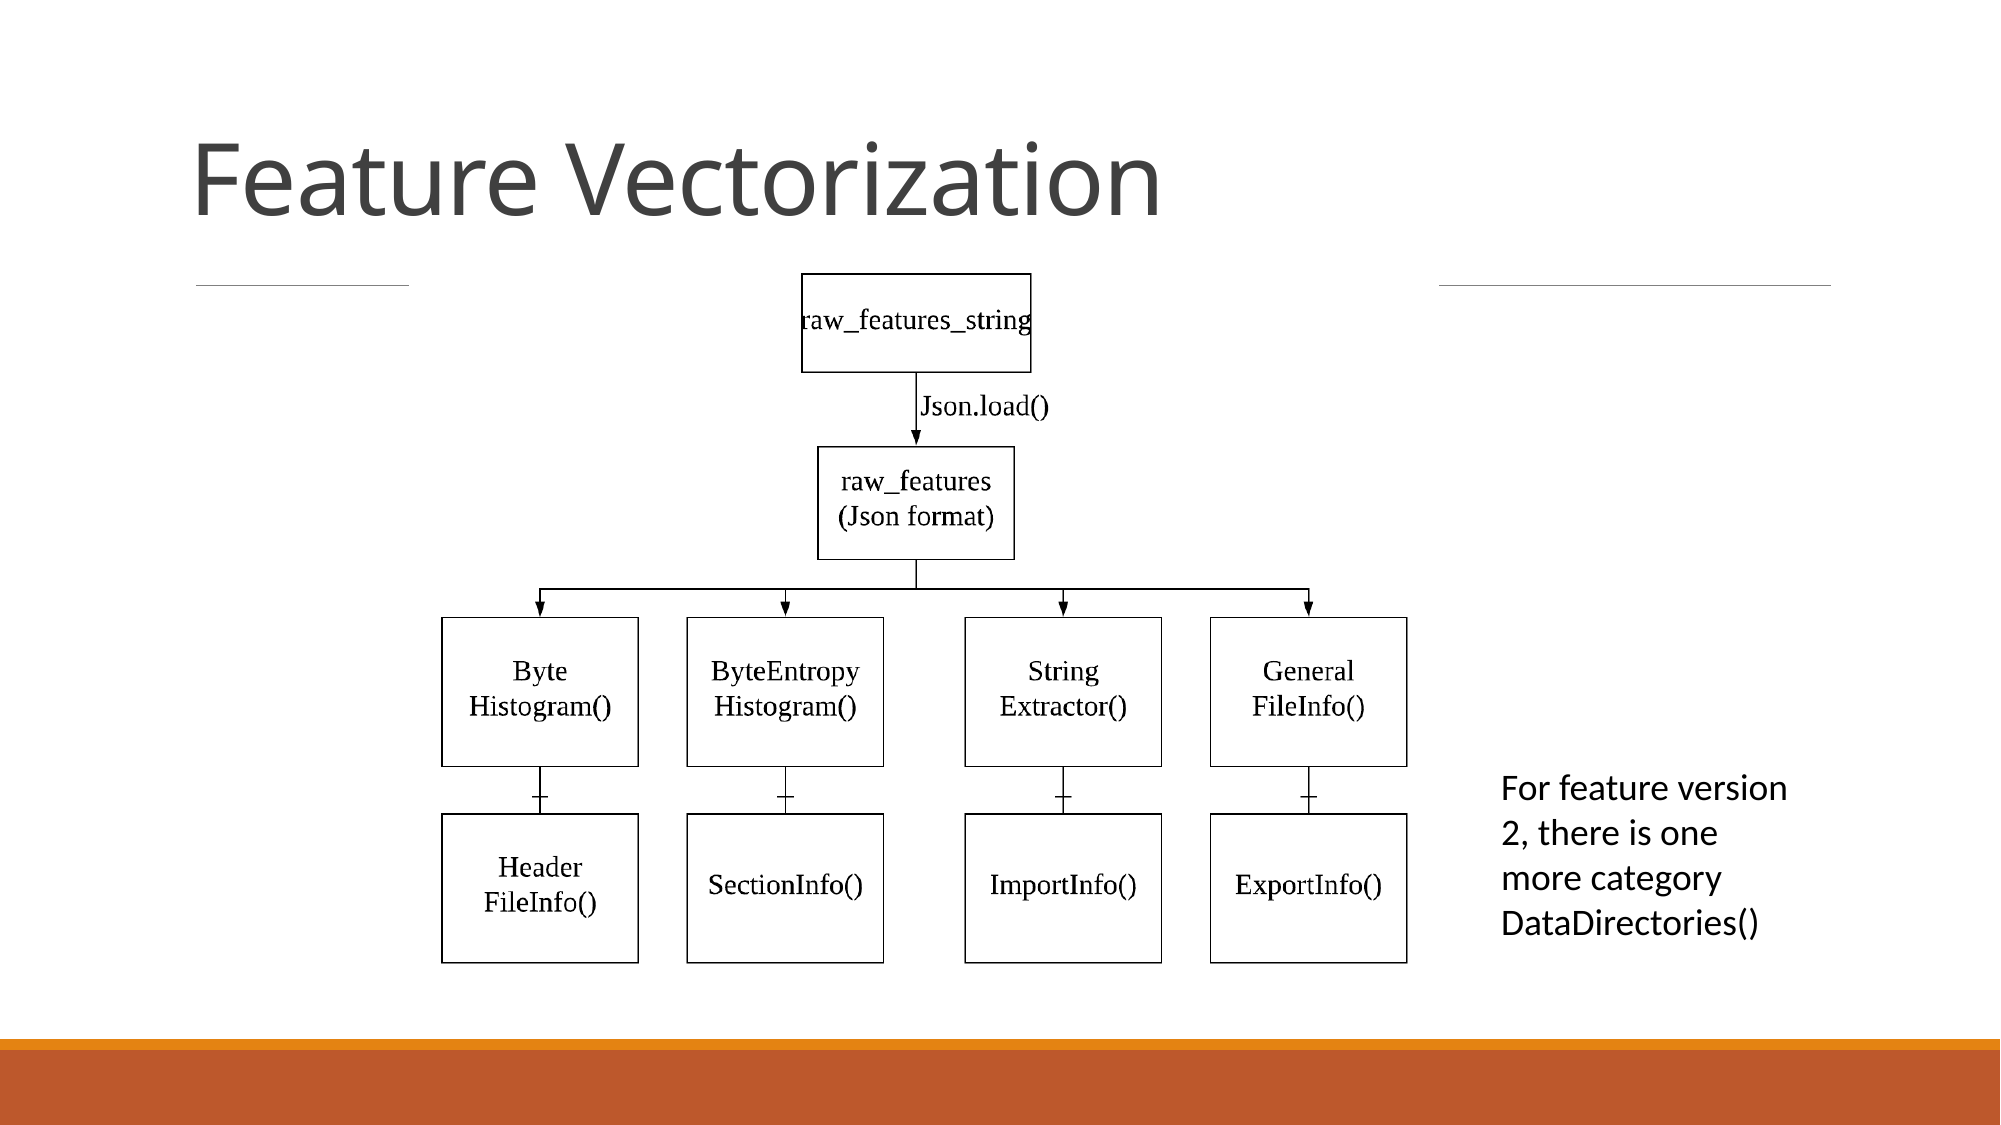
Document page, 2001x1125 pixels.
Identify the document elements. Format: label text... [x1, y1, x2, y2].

text_box For feature version 2, there is one more category DataDirectories() [1486, 755, 1811, 950]
picture [408, 240, 1440, 996]
title Feature Vectorization [174, 5, 1825, 244]
